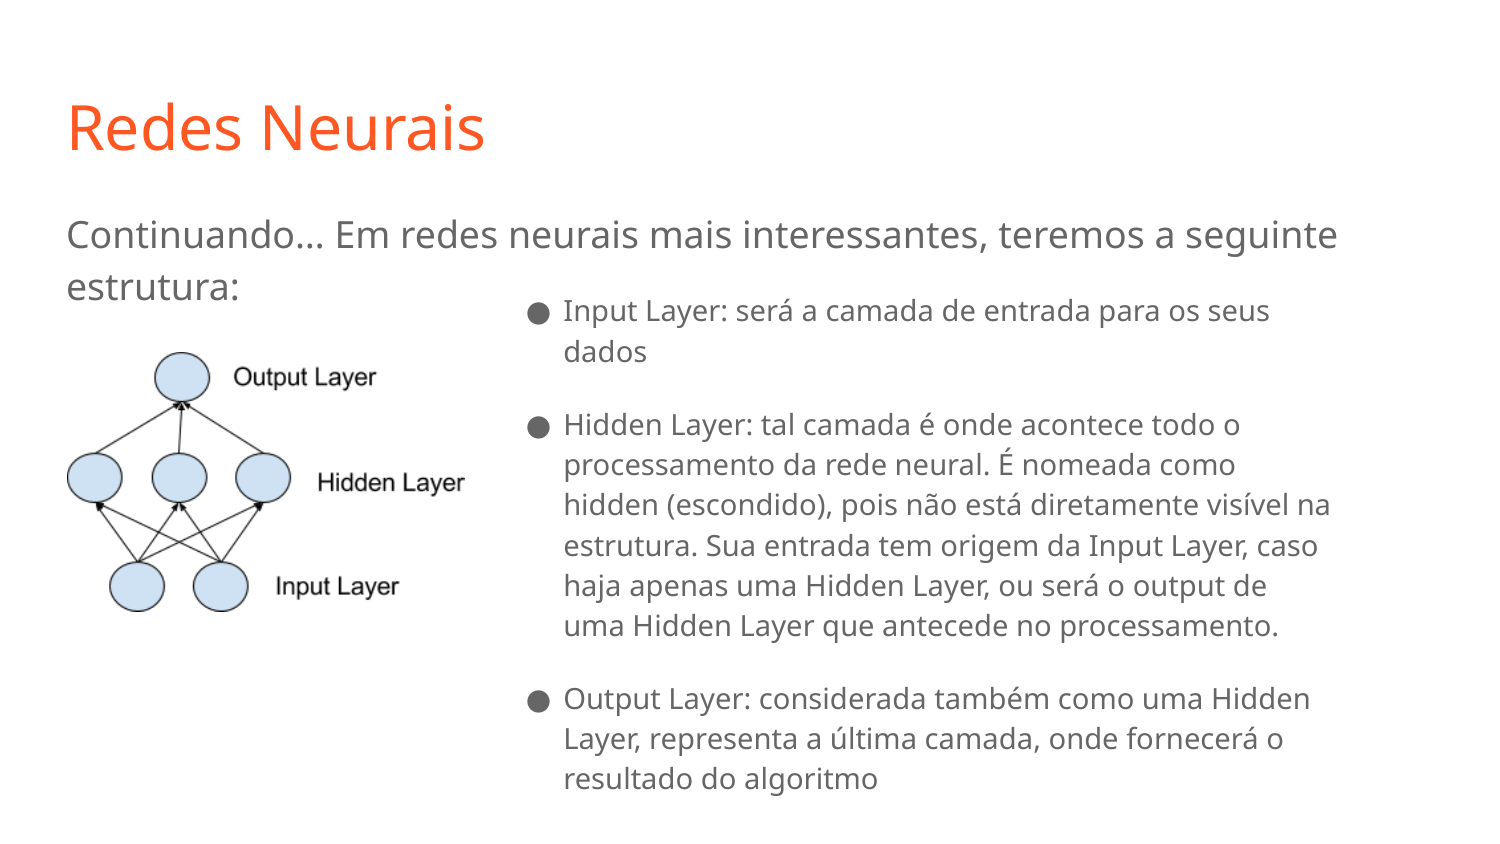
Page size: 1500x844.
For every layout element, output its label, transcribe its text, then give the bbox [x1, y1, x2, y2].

title Redes Neurais [51, 72, 1449, 167]
picture [66, 351, 465, 613]
text_box Input Layer: será a camada de entrada para os seus dados Hidden Layer: tal camada é onde acontece todo o processamento da rede neural. É nomeada como hidden (escondido), pois não está diretamente visível na estrutura. Sua entrada tem origem da Input Layer, caso haja apenas uma Hidden Layer, ou será o output de uma Hidden Layer que antecede no processamento. Output Layer: considerada também como uma Hidden Layer, representa a última camada, onde fornecerá o resultado do algoritmo [473, 272, 1349, 766]
list Continuando… Em redes neurais mais interessantes, teremos a seguinte estrutura: [51, 189, 1449, 750]
